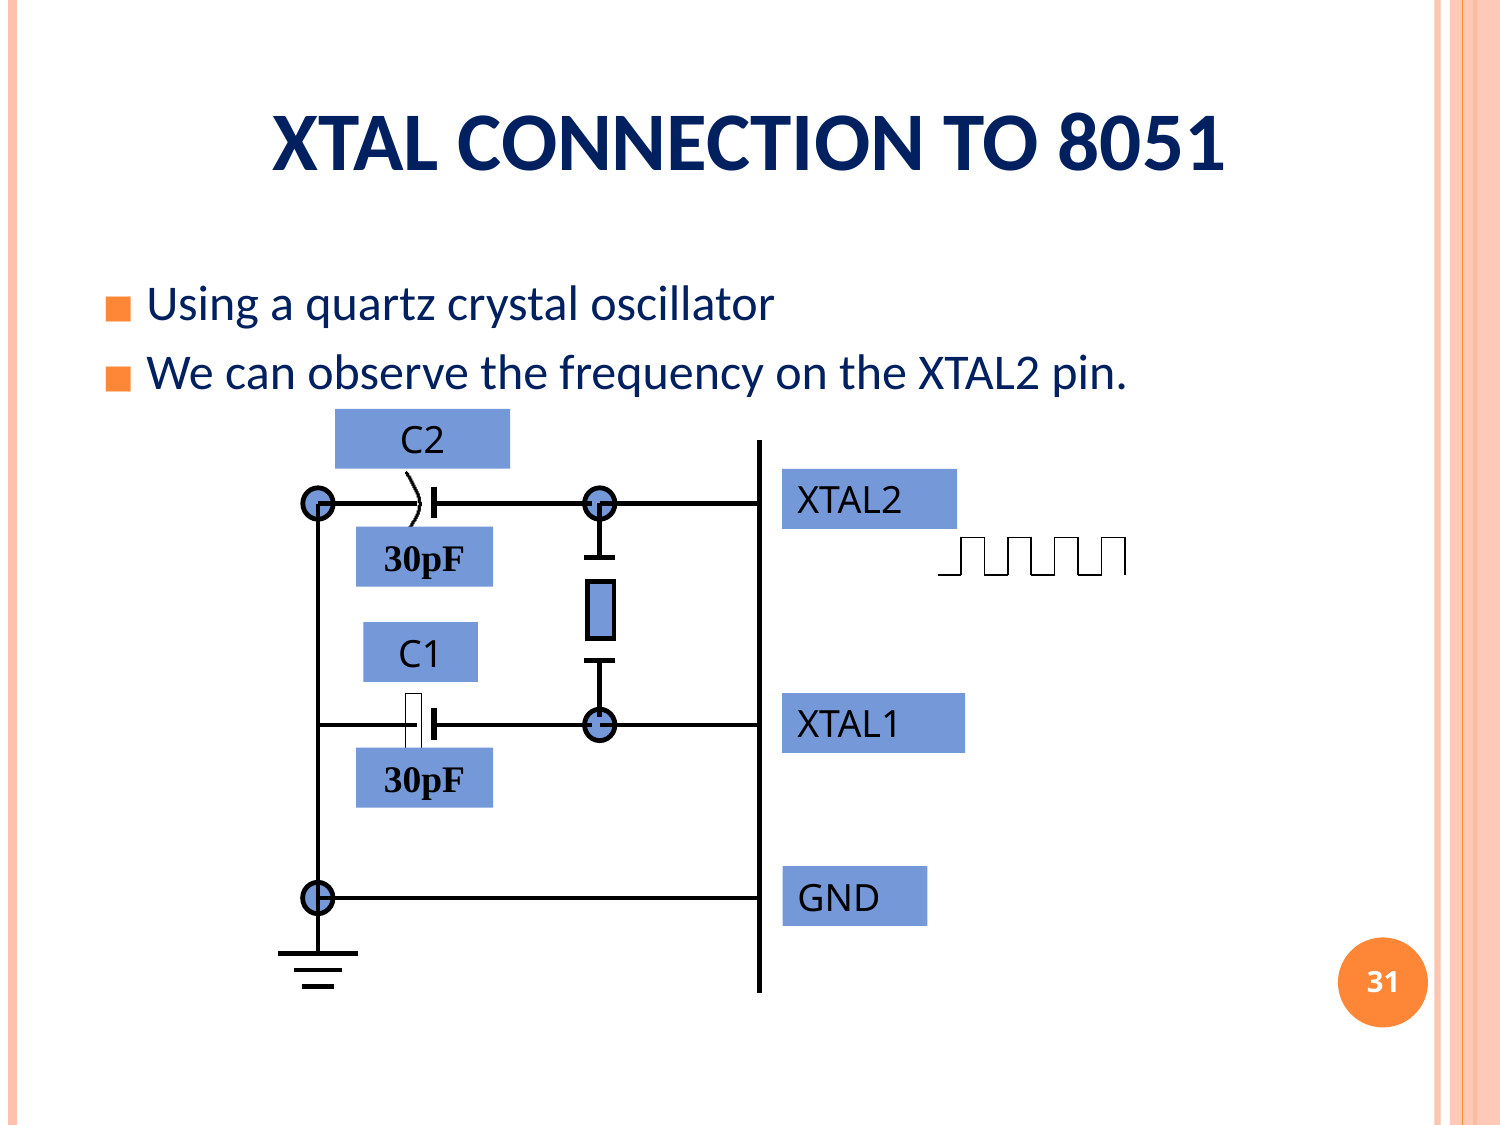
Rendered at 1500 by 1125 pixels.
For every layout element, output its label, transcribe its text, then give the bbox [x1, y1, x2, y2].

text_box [937, 537, 1126, 576]
text_box XTAL Connection to 8051 [74, 78, 1425, 197]
slide_number ‹#› [1333, 940, 1434, 1027]
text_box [277, 408, 966, 993]
text_box Using a quartz crystal oscillator We can observe the frequency on the XTAL2 pin. [74, 262, 1425, 1005]
